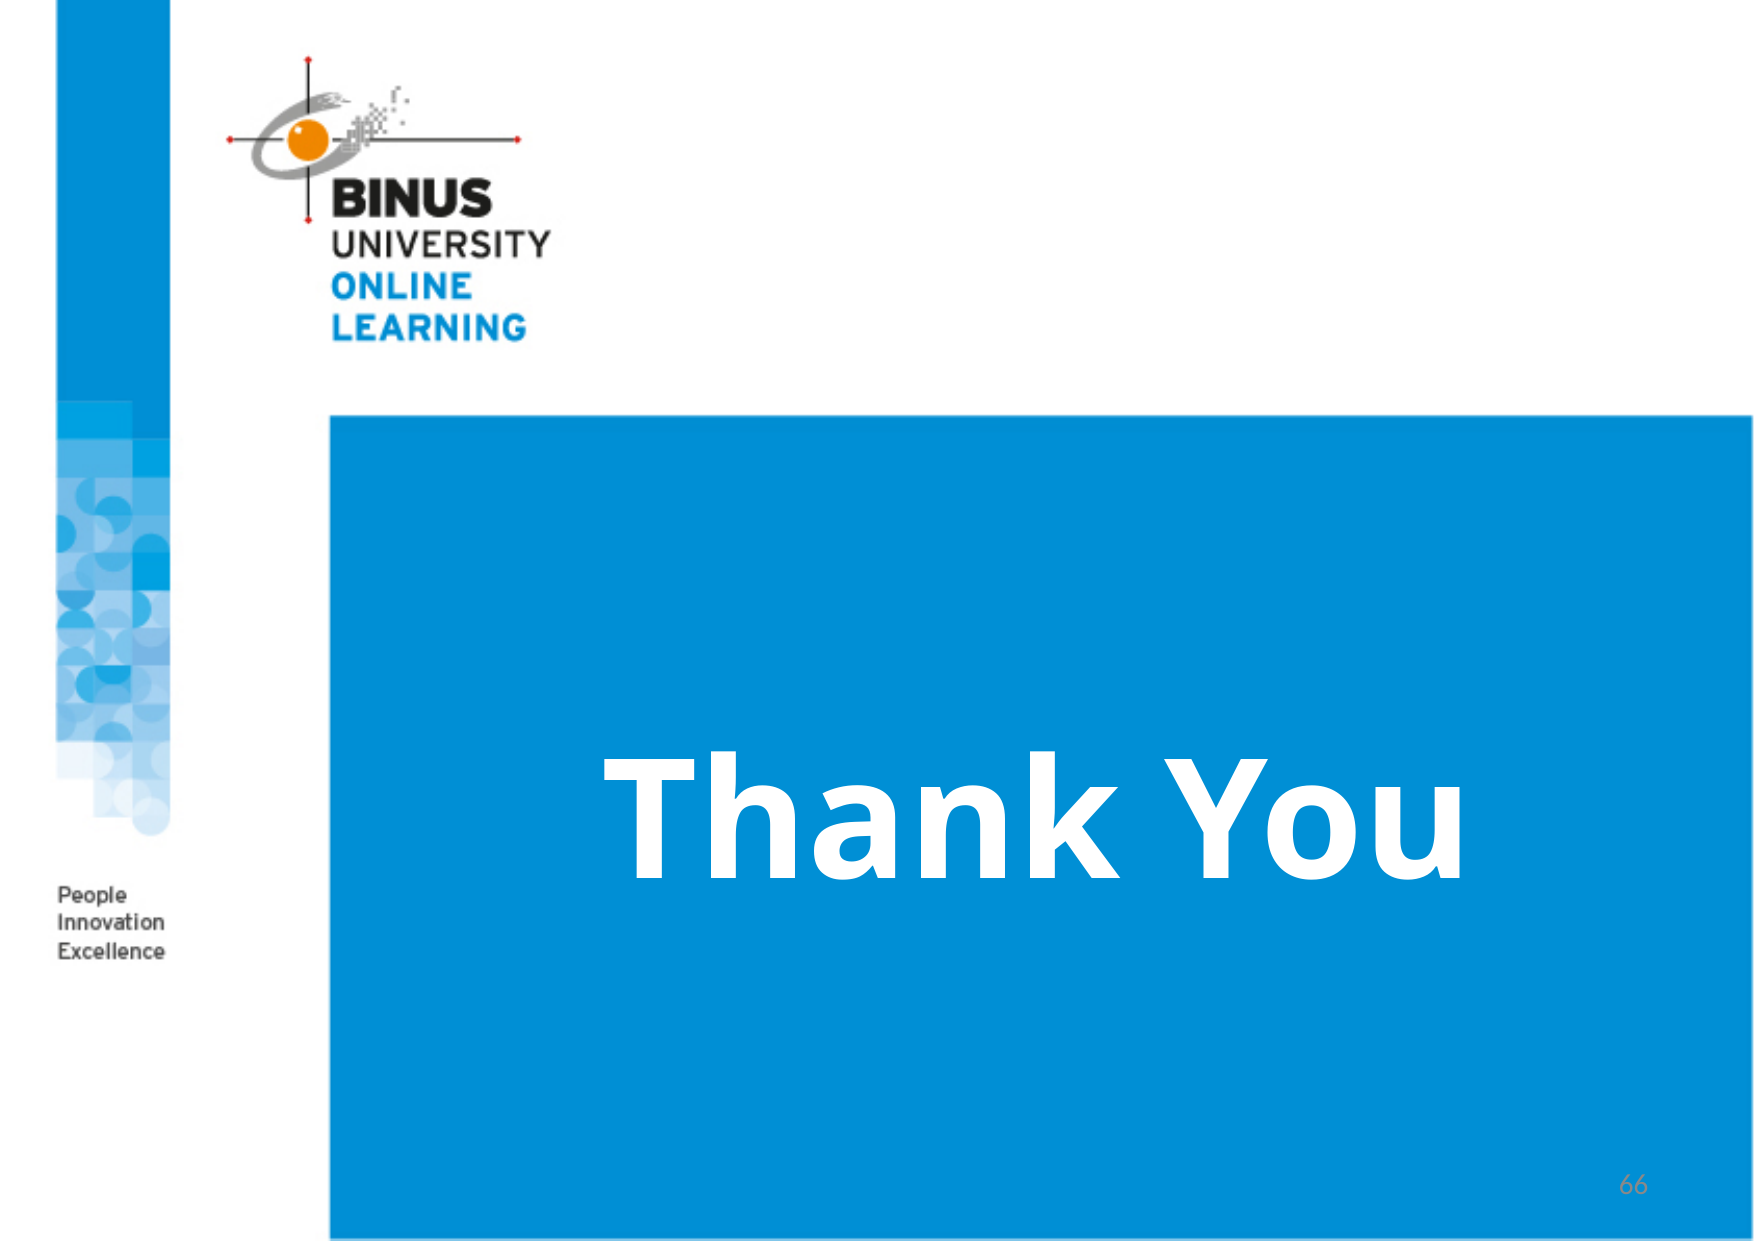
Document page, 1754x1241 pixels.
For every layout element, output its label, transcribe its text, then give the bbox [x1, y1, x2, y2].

picture [0, 0, 1754, 1241]
slide_number 66 [1256, 1149, 1666, 1216]
